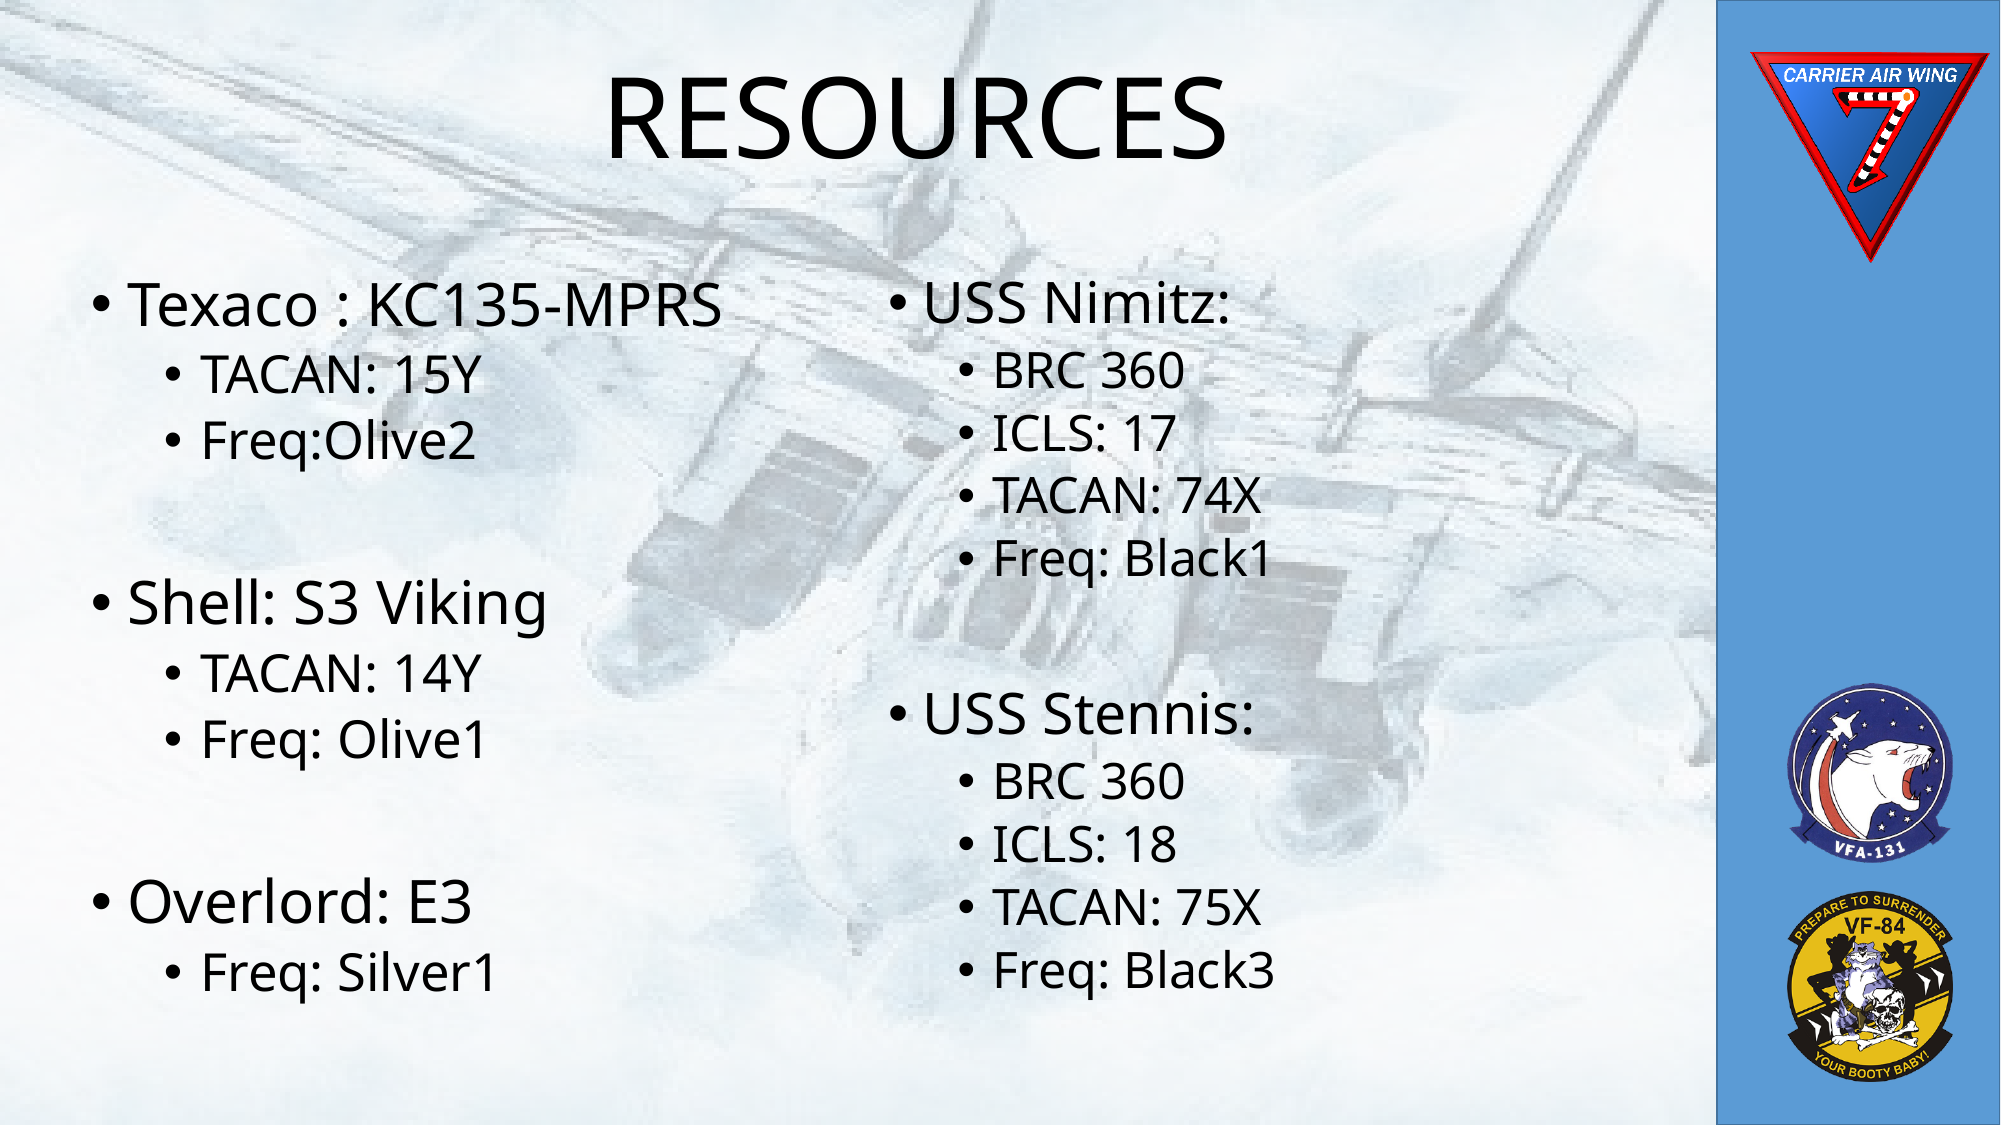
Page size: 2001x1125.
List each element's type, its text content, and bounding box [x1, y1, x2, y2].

title RESOURCES [131, 12, 1701, 231]
picture [1787, 683, 1953, 863]
text_box USS Nimitz: BRC 360 ICLS: 17 TACAN: 74X Freq: Black1 USS Stennis: BRC 360 ICLS: 18 TACAN: 75X Freq: Black3 [873, 266, 1580, 1014]
list Texaco : KC135-MPRS TACAN: 15Y Freq:Olive2 Shell: S3 Viking TACAN: 14Y Freq: Olive1 Overlord: E3 Freq: Silver1 [75, 266, 838, 1014]
picture [1750, 52, 1990, 263]
picture [1787, 891, 1953, 1082]
